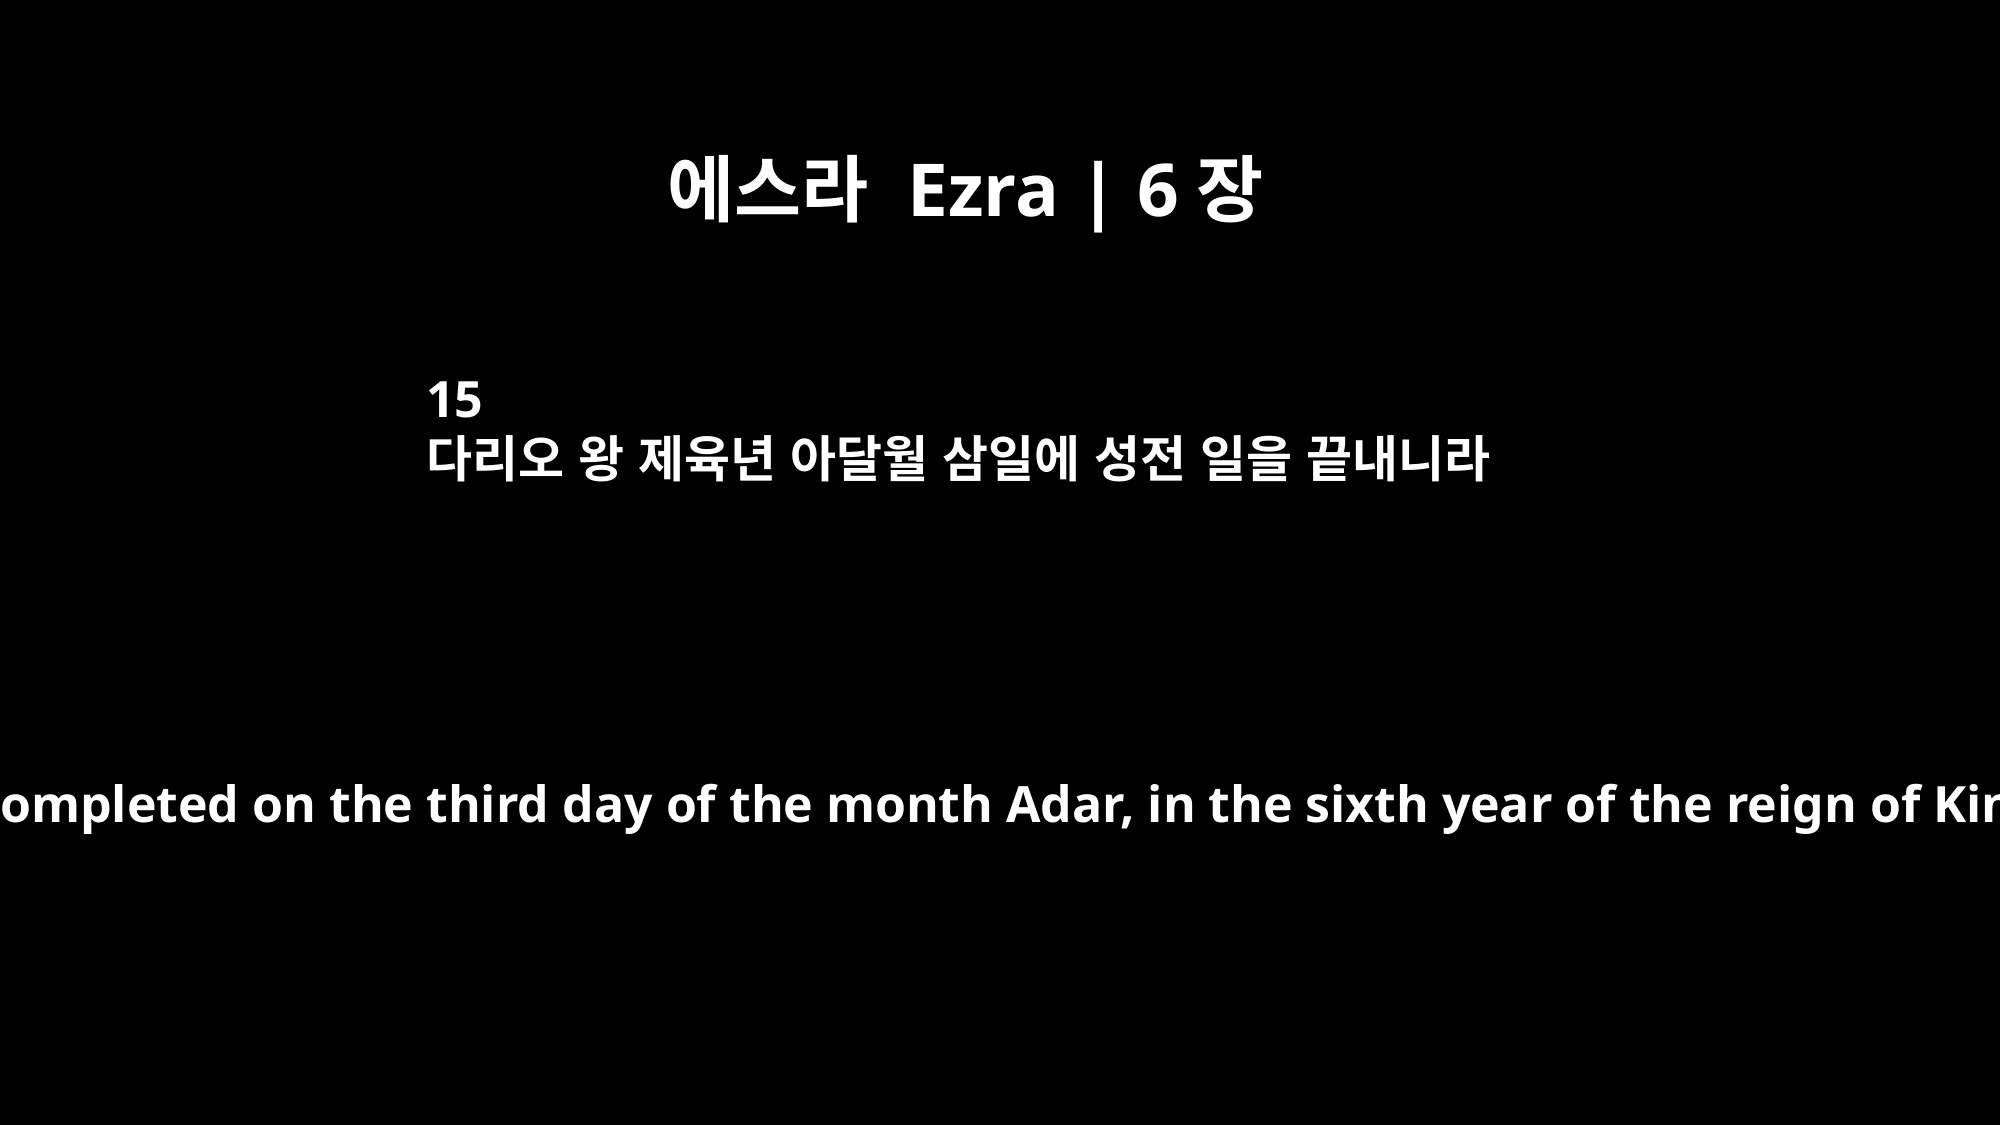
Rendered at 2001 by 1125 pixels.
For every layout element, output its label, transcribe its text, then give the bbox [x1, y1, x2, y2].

text_box 에스라 Ezra | 6장 [652, 136, 1280, 239]
text_box 15 다리오 왕 제육년 아달월 삼일에 성전 일을 끝내니라 [411, 359, 1506, 495]
text_box The temple was completed on the third day of the month Adar, in the sixth year of the reign of King Darius. [0, 764, 2000, 840]
